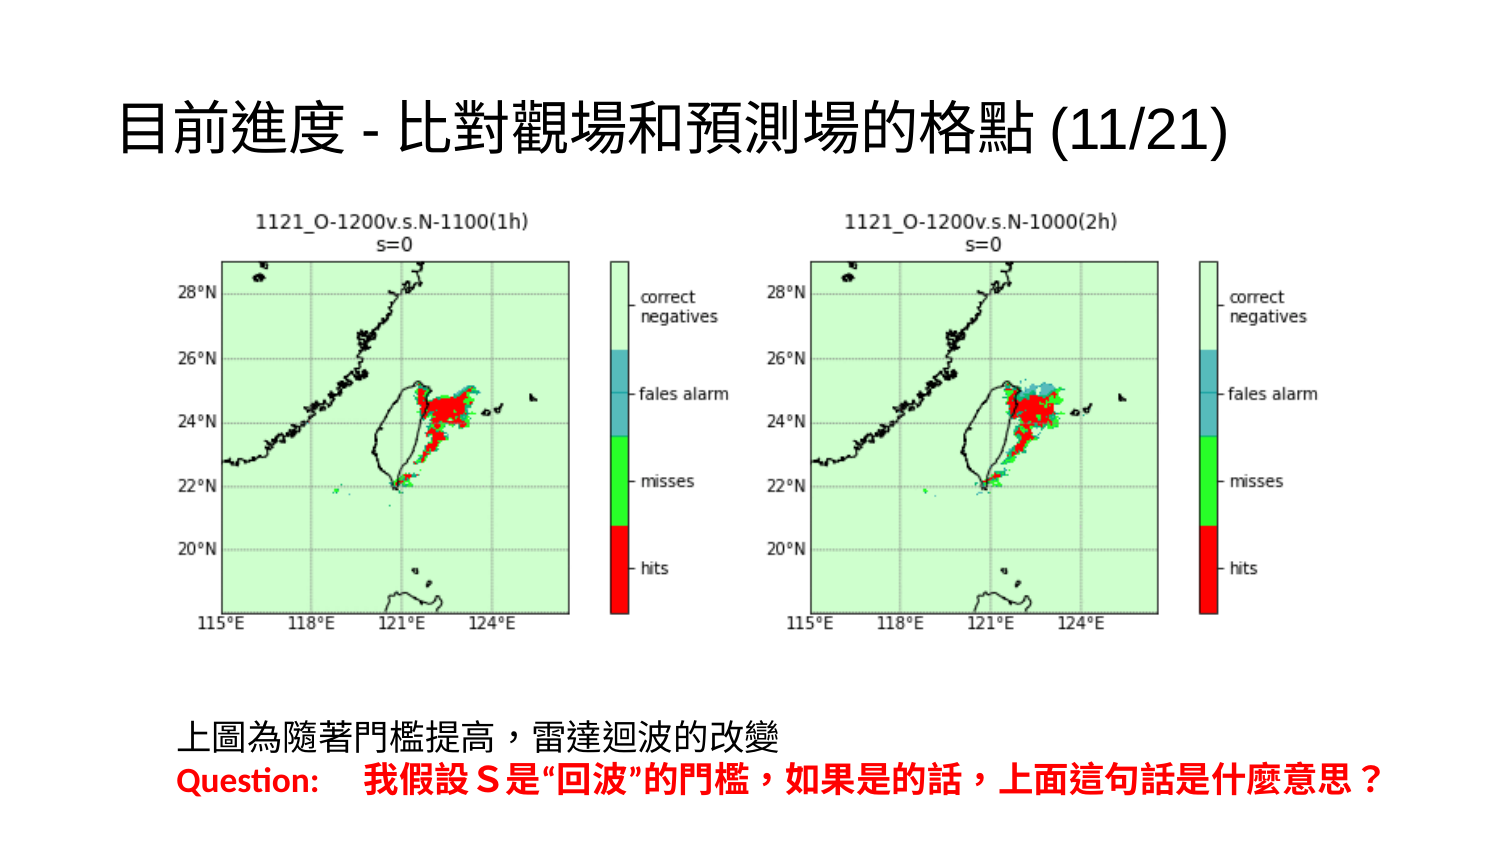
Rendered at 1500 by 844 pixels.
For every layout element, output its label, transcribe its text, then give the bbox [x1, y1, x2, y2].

picture [164, 200, 741, 644]
text_box 上圖為隨著門檻提高，雷達迴波的改變 Question: 我假設Ｓ是“回波”的門檻，如果是的話，上面這句話是什麼意思？ [165, 703, 1500, 812]
picture [754, 200, 1330, 644]
title 目前進度-比對觀場和預測場的格點(11/21) [103, 44, 1397, 208]
